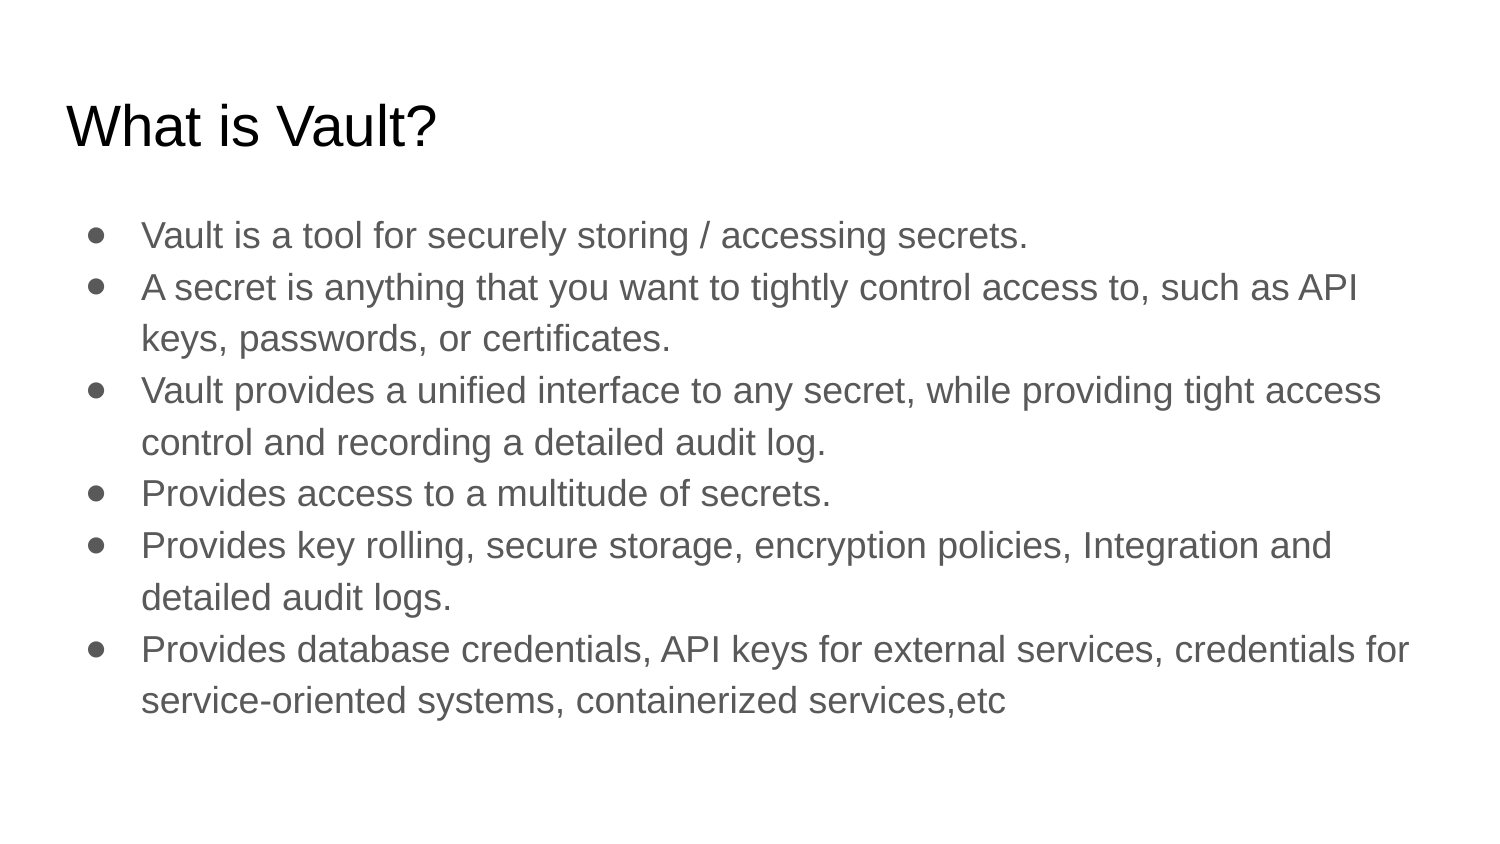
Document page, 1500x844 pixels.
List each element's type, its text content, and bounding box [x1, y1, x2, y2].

title What is Vault? [51, 72, 1449, 167]
list Vault is a tool for securely storing / accessing secrets. A secret is anything that you want to tightly control access to, such as API keys, passwords, or certificates. Vault provides a unified interface to any secret, while providing tight access control and recording a detailed audit log. Provides access to a multitude of secrets. Provides key rolling, secure storage, encryption policies, Integration and detailed audit logs. Provides database credentials, API keys for external services, credentials for service-oriented systems, containerized services,etc [51, 189, 1449, 750]
